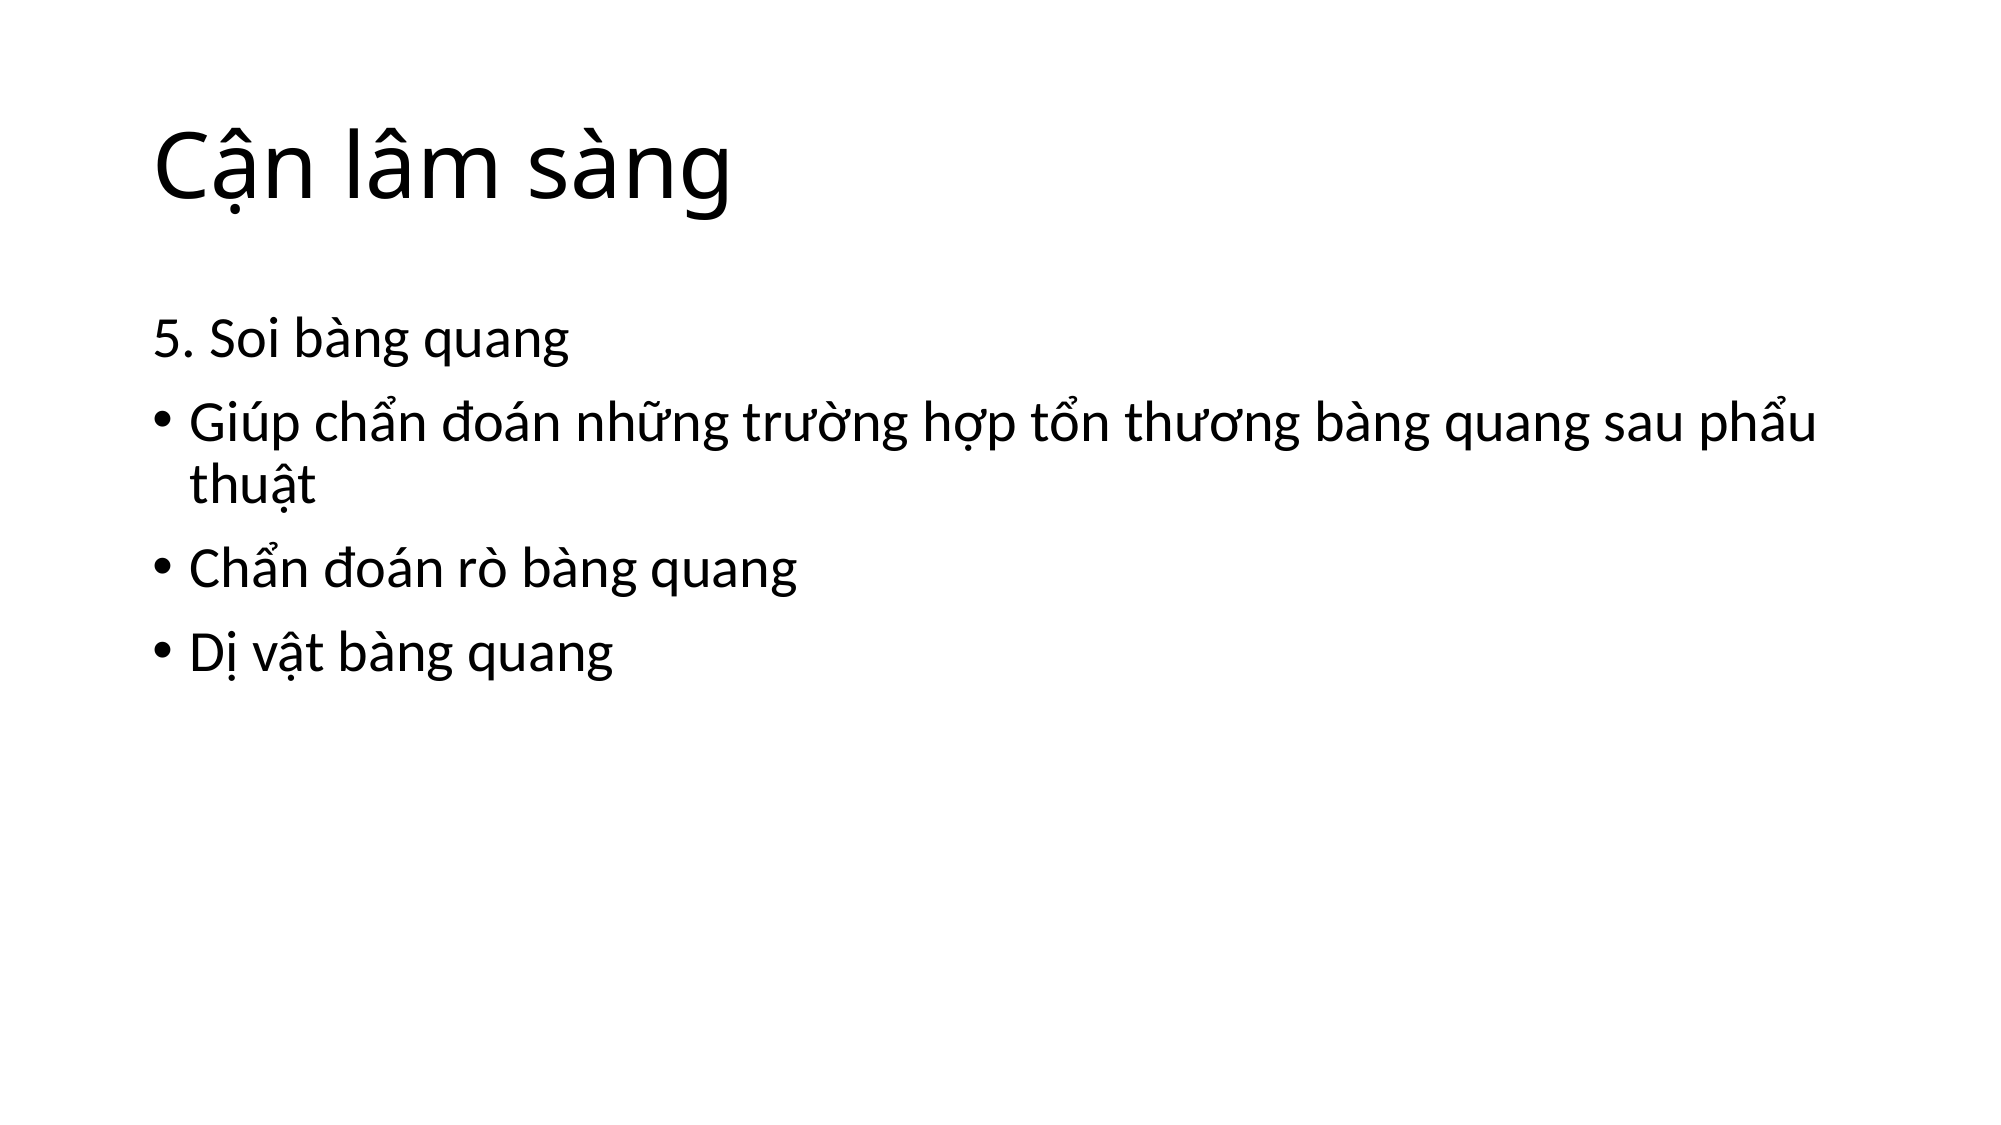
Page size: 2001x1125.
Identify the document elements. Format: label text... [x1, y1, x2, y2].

list 5. Soi bàng quang Giúp chẩn đoán những trường hợp tổn thương bàng quang sau phẩu thuật Chẩn đoán rò bàng quang Dị vật bàng quang [137, 299, 1863, 1014]
title Cận lâm sàng [137, 59, 1863, 278]
